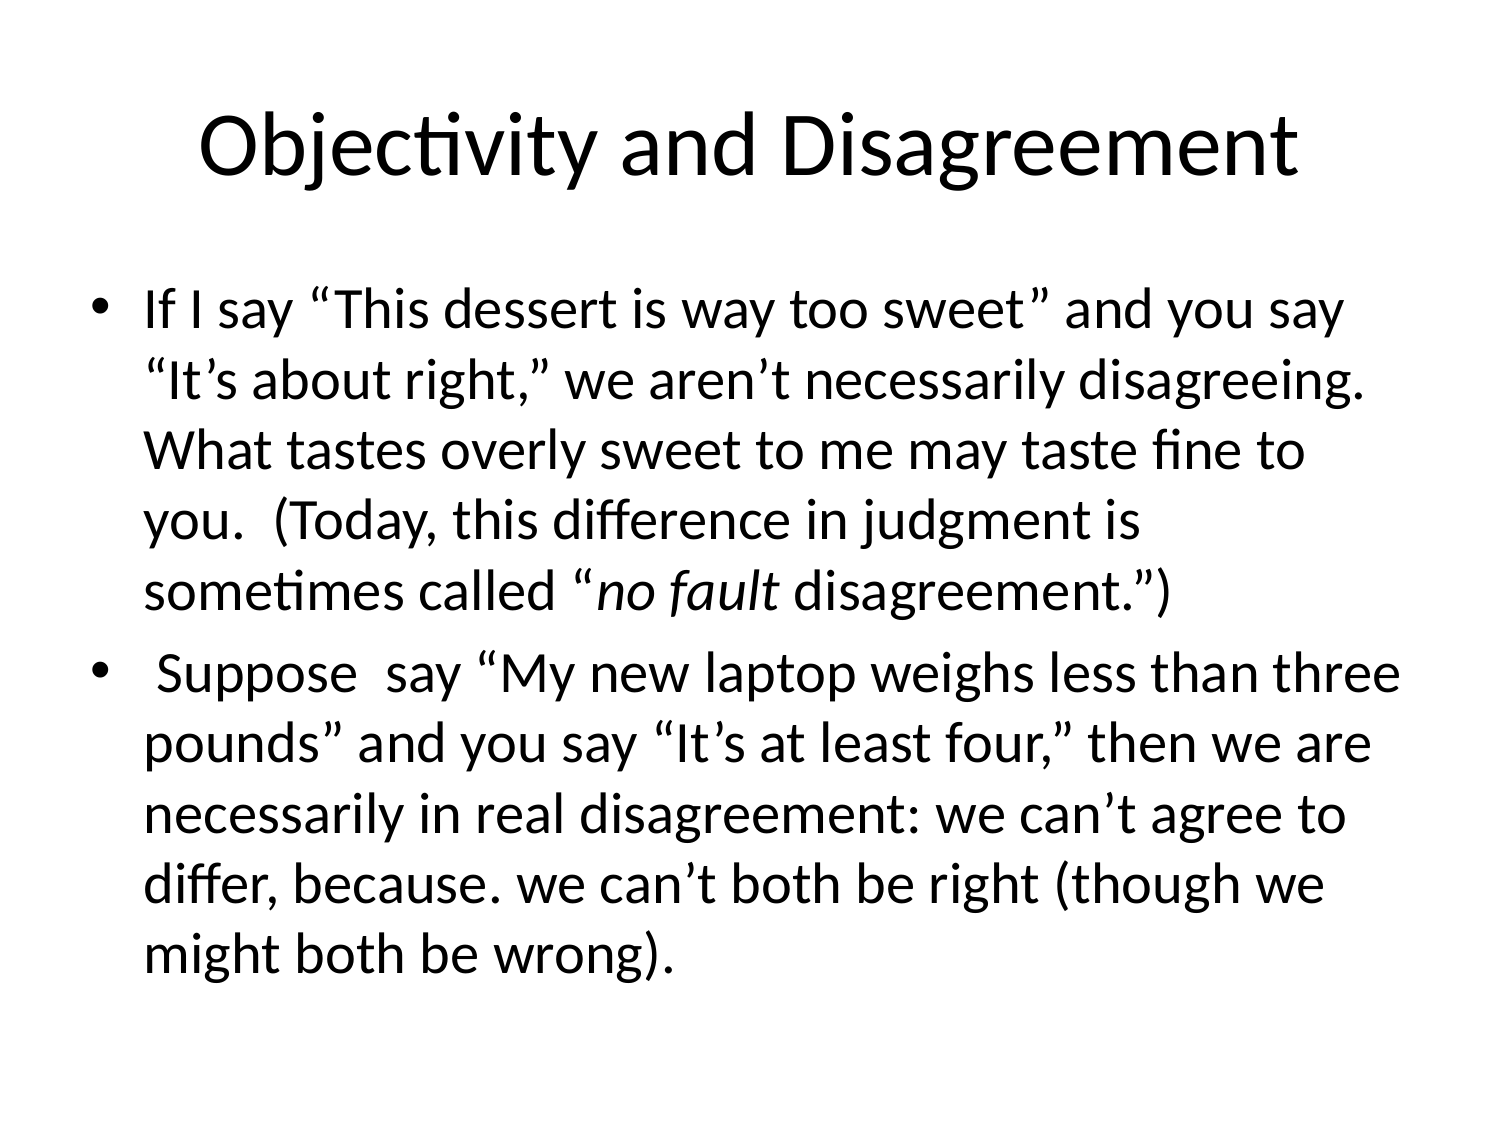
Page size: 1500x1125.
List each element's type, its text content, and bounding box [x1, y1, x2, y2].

list If I say “This dessert is way too sweet” and you say “It’s about right,” we aren’t necessarily disagreeing. What tastes overly sweet to me may taste fine to you. (Today, this difference in judgment is sometimes called “no fault disagreement.”) Suppose say “My new laptop weighs less than three pounds” and you say “It’s at least four,” then we are necessarily in real disagreement: we can’t agree to differ, because. we can’t both be right (though we might both be wrong). [75, 262, 1425, 1005]
title Objectivity and Disagreement [75, 45, 1425, 233]
